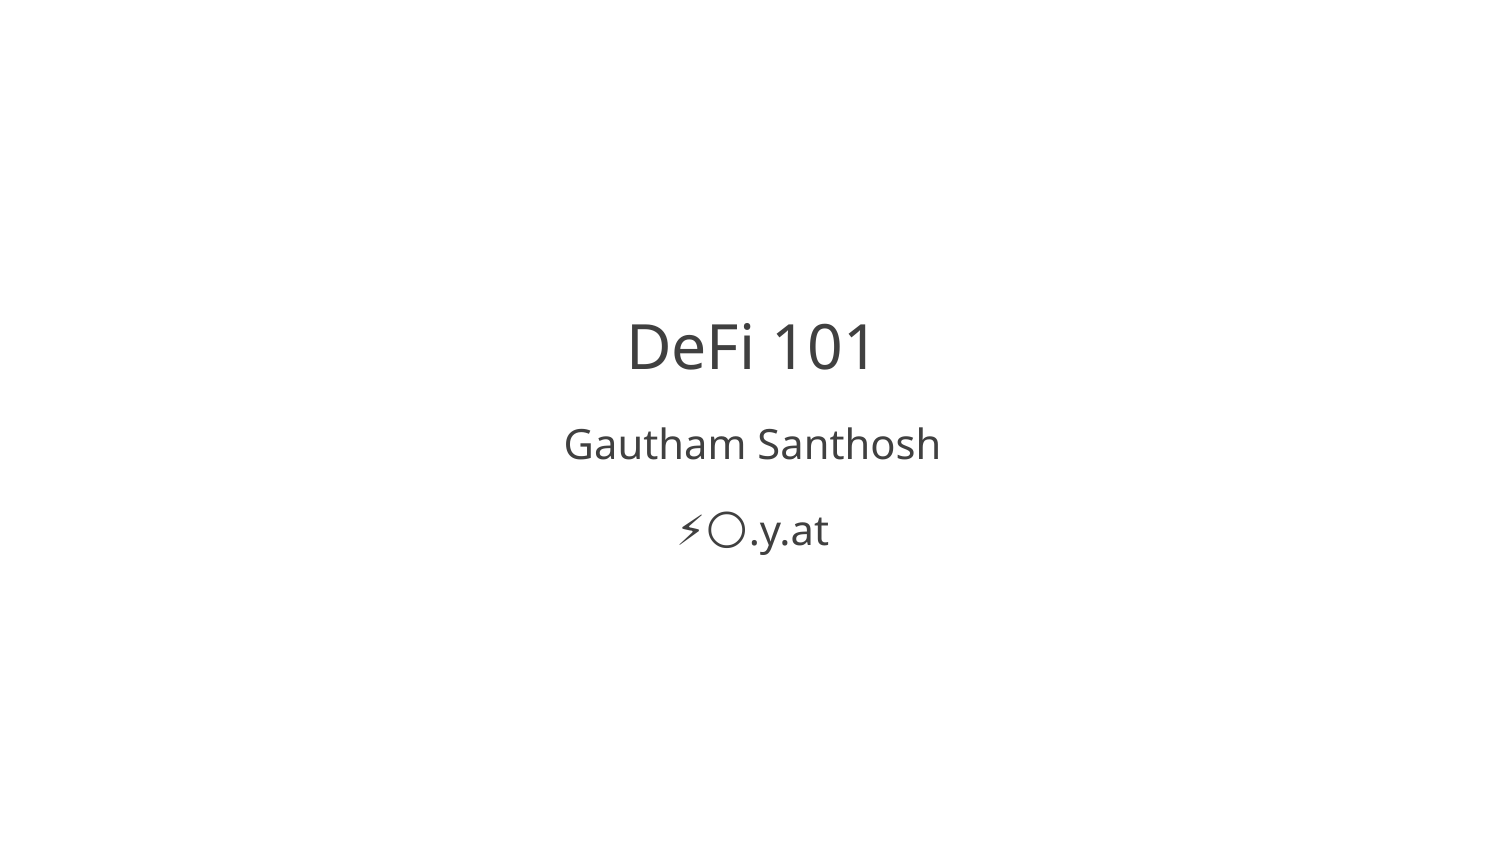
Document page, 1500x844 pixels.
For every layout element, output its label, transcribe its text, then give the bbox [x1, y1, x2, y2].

text_box DeFi 101 Gautham Santhosh ⚡️👑🚀🌕.y.at [535, 127, 965, 716]
